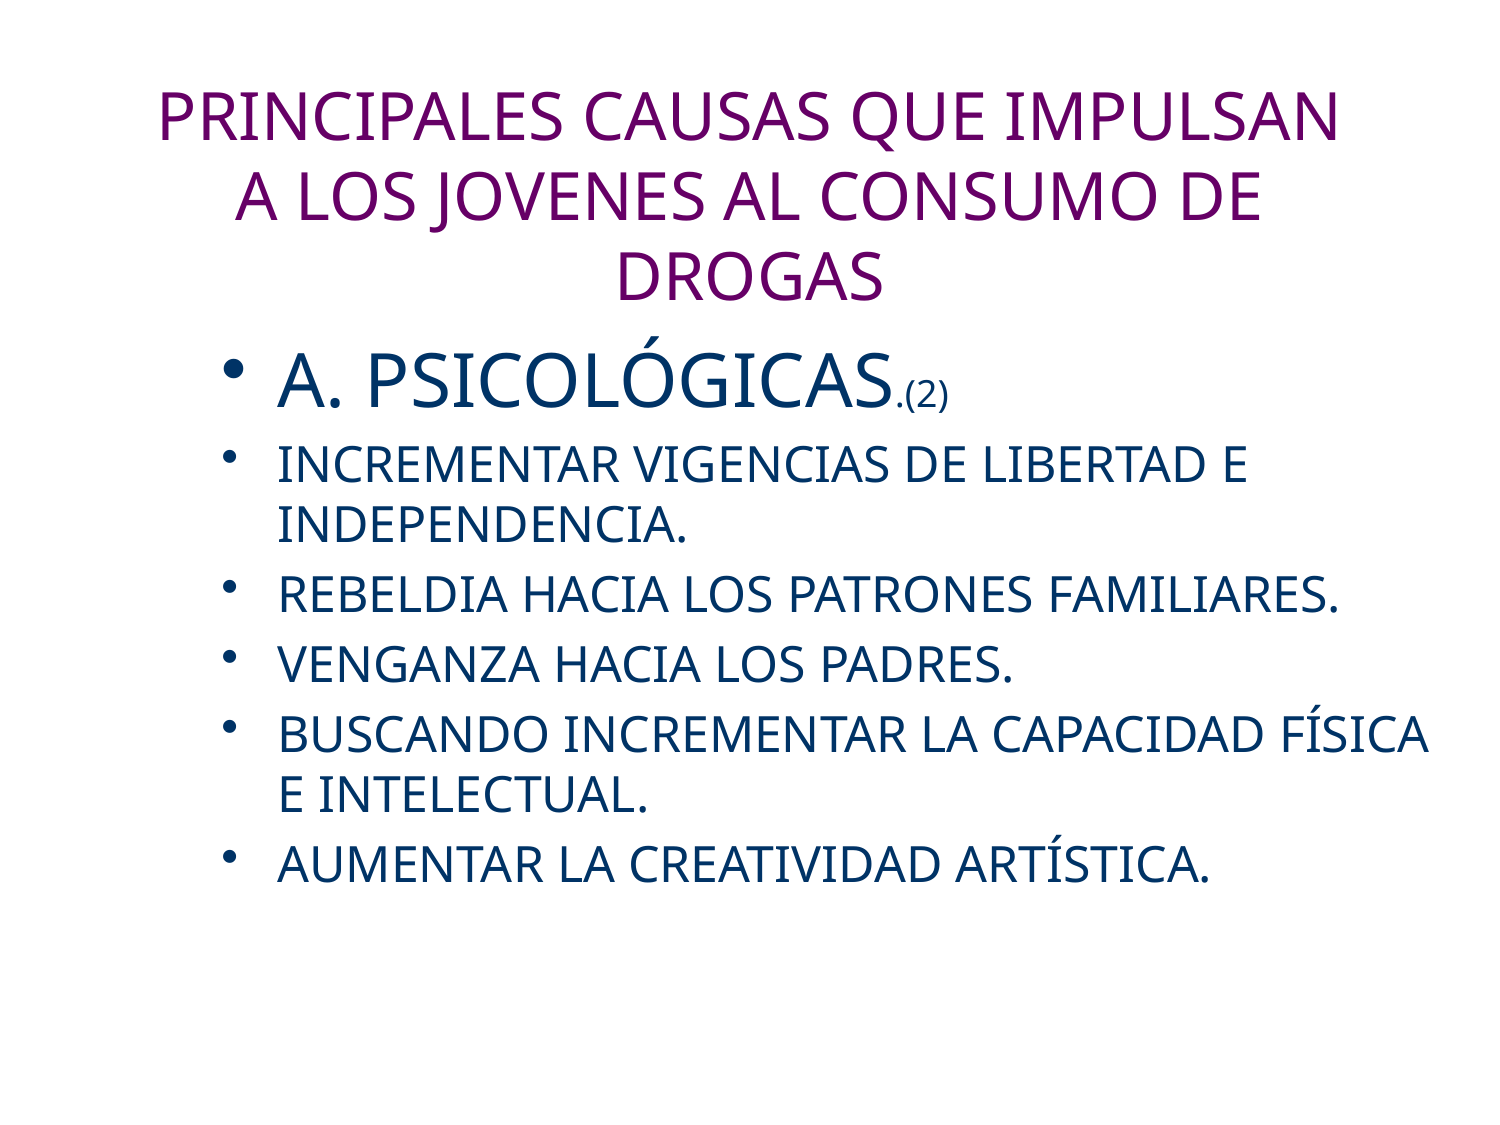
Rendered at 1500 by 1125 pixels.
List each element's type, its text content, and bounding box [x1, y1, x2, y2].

list A. PSICOLÓGICAS.(2) INCREMENTAR VIGENCIAS DE LIBERTAD E INDEPENDENCIA. REBELDIA HACIA LOS PATRONES FAMILIARES. VENGANZA HACIA LOS PADRES. BUSCANDO INCREMENTAR LA CAPACIDAD FÍSICA E INTELECTUAL. AUMENTAR LA CREATIVIDAD ARTÍSTICA. [206, 324, 1482, 1088]
title PRINCIPALES CAUSAS QUE IMPULSAN A LOS JOVENES AL CONSUMO DE DROGAS [112, 99, 1388, 288]
